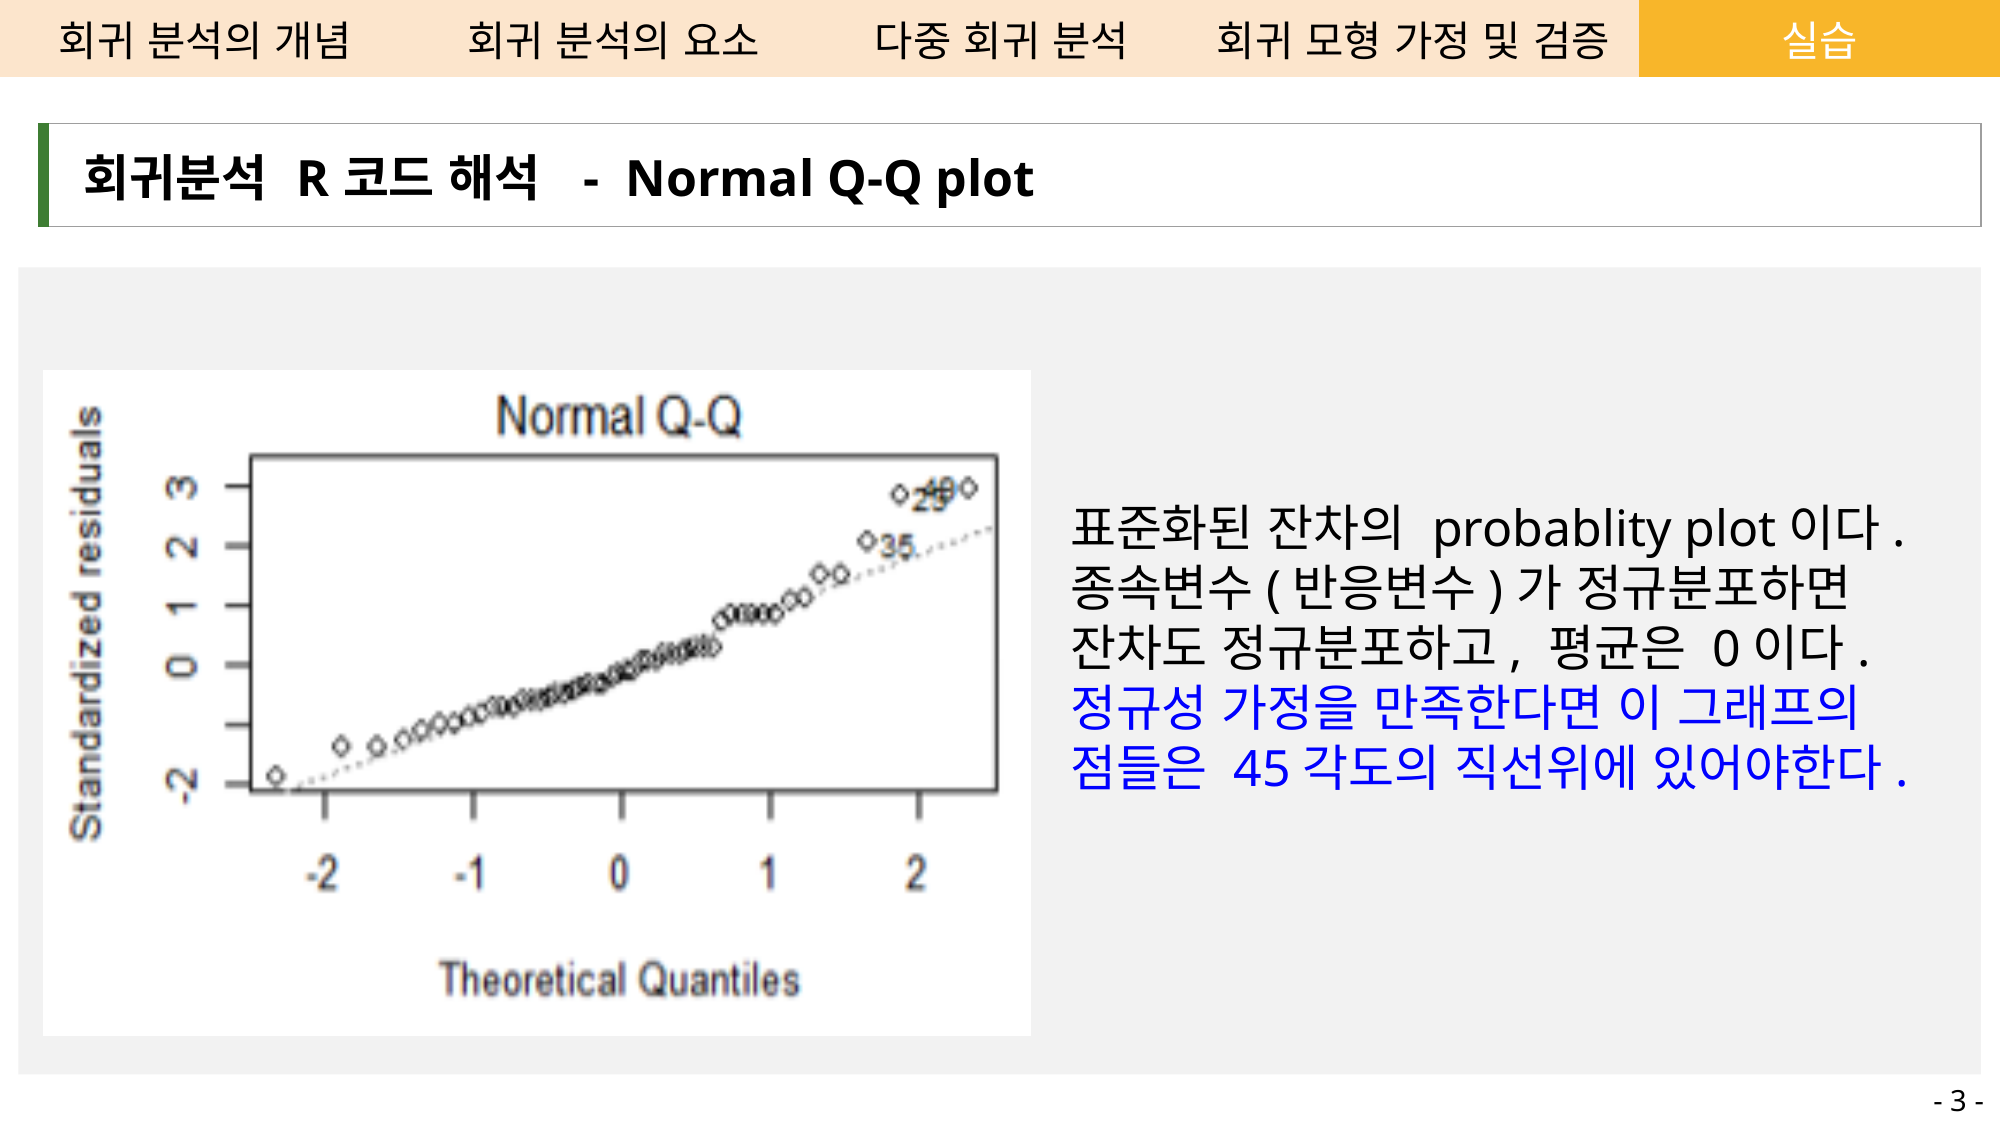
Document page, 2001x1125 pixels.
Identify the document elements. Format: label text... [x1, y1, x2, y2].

text_box 표준화된 잔차의 probablity plot이다. 종속변수(반응변수)가 정규분포하면 잔차도 정규분포하고, 평균은 0이다. 정규성 가정을 만족한다면 이 그래프의 점들은 45각도의 직선위에 있어야한다. [1055, 489, 1977, 849]
table_header 회귀 분석의 개념 [0, 0, 410, 77]
table_header 실습 [1639, 0, 2000, 77]
table_header 회귀분석 R코드 해석 - Normal Q-Q plot [49, 124, 1980, 226]
table_header 다중 회귀 분석 [817, 0, 1187, 77]
table_header 회귀 모형 가정 및 검증 [1187, 0, 1639, 77]
text_box [18, 267, 1981, 1075]
picture [42, 370, 1031, 1036]
text_box - 3 - [1918, 1074, 2000, 1125]
table_header 회귀 분석의 요소 [410, 0, 817, 77]
